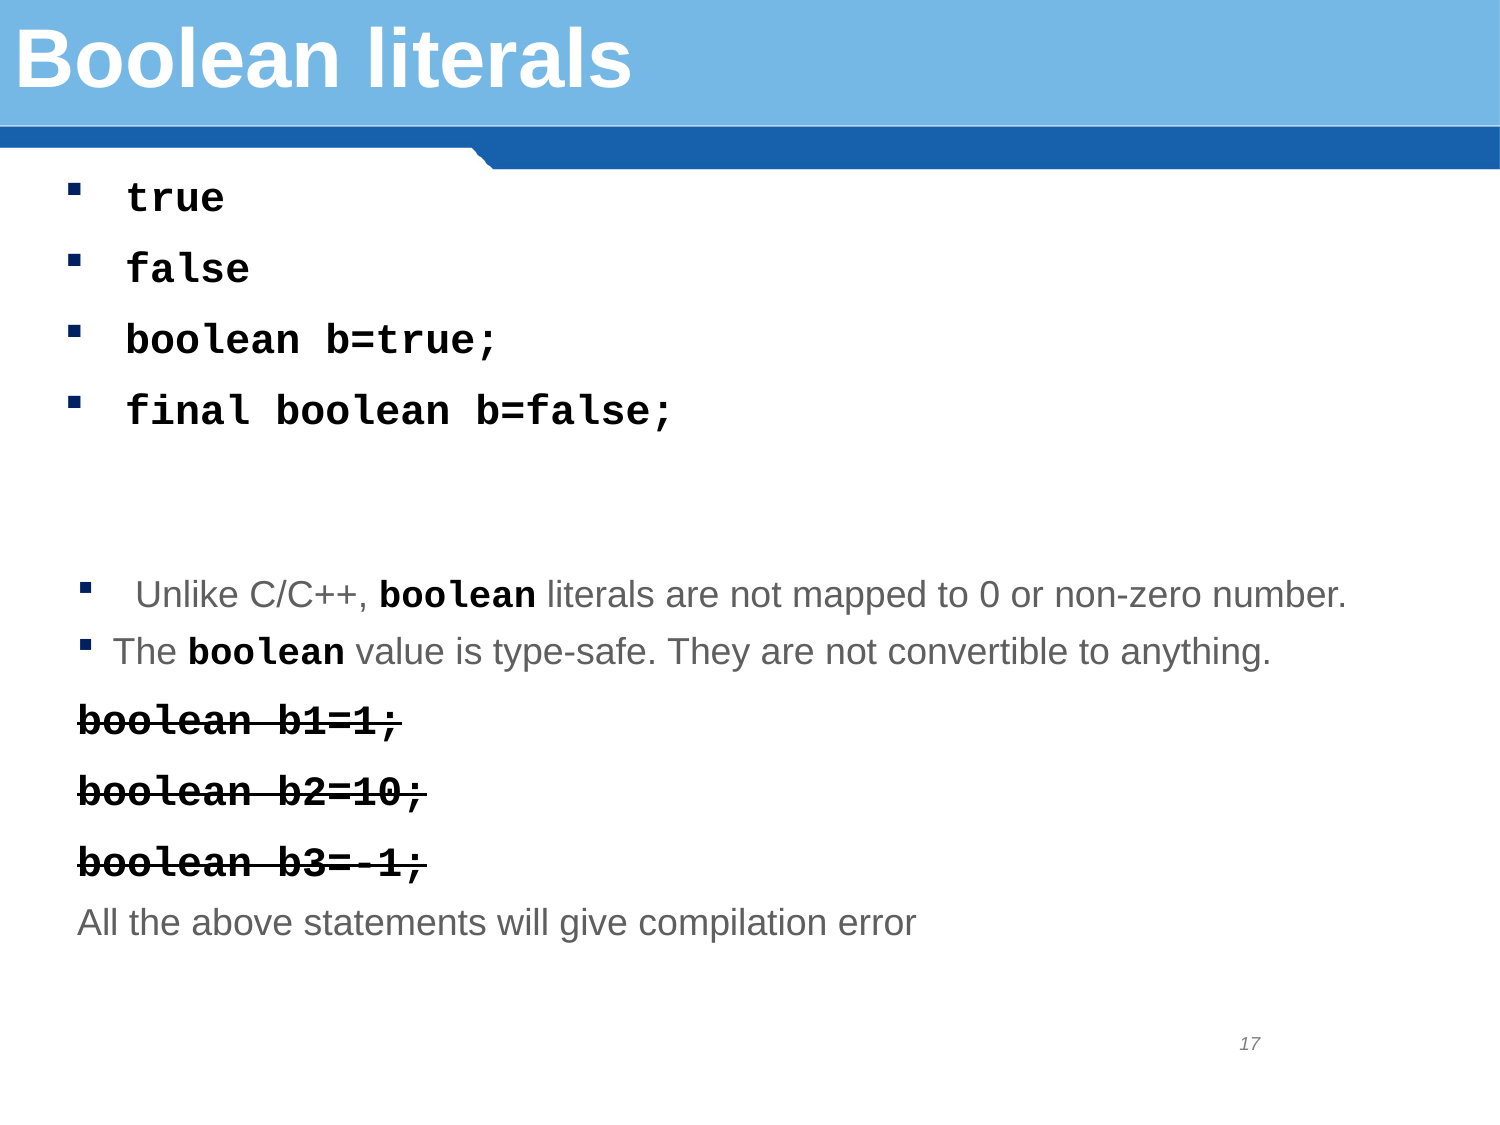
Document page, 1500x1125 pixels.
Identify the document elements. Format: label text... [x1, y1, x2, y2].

picture [0, 0, 1500, 188]
text_box true false boolean b=true; final boolean b=false; [49, 162, 1463, 511]
slide_number 17 [1074, 1024, 1426, 1103]
text_box [24, 699, 1425, 1038]
text_box Boolean literals [0, 37, 1211, 88]
text_box Unlike C/C++, boolean literals are not mapped to 0 or non-zero number. The boolean value is type-safe. They are not convertible to anything. boolean b1=1; boolean b2=10; boolean b3=-1; All the above statements will give compilation error [62, 562, 1413, 1008]
